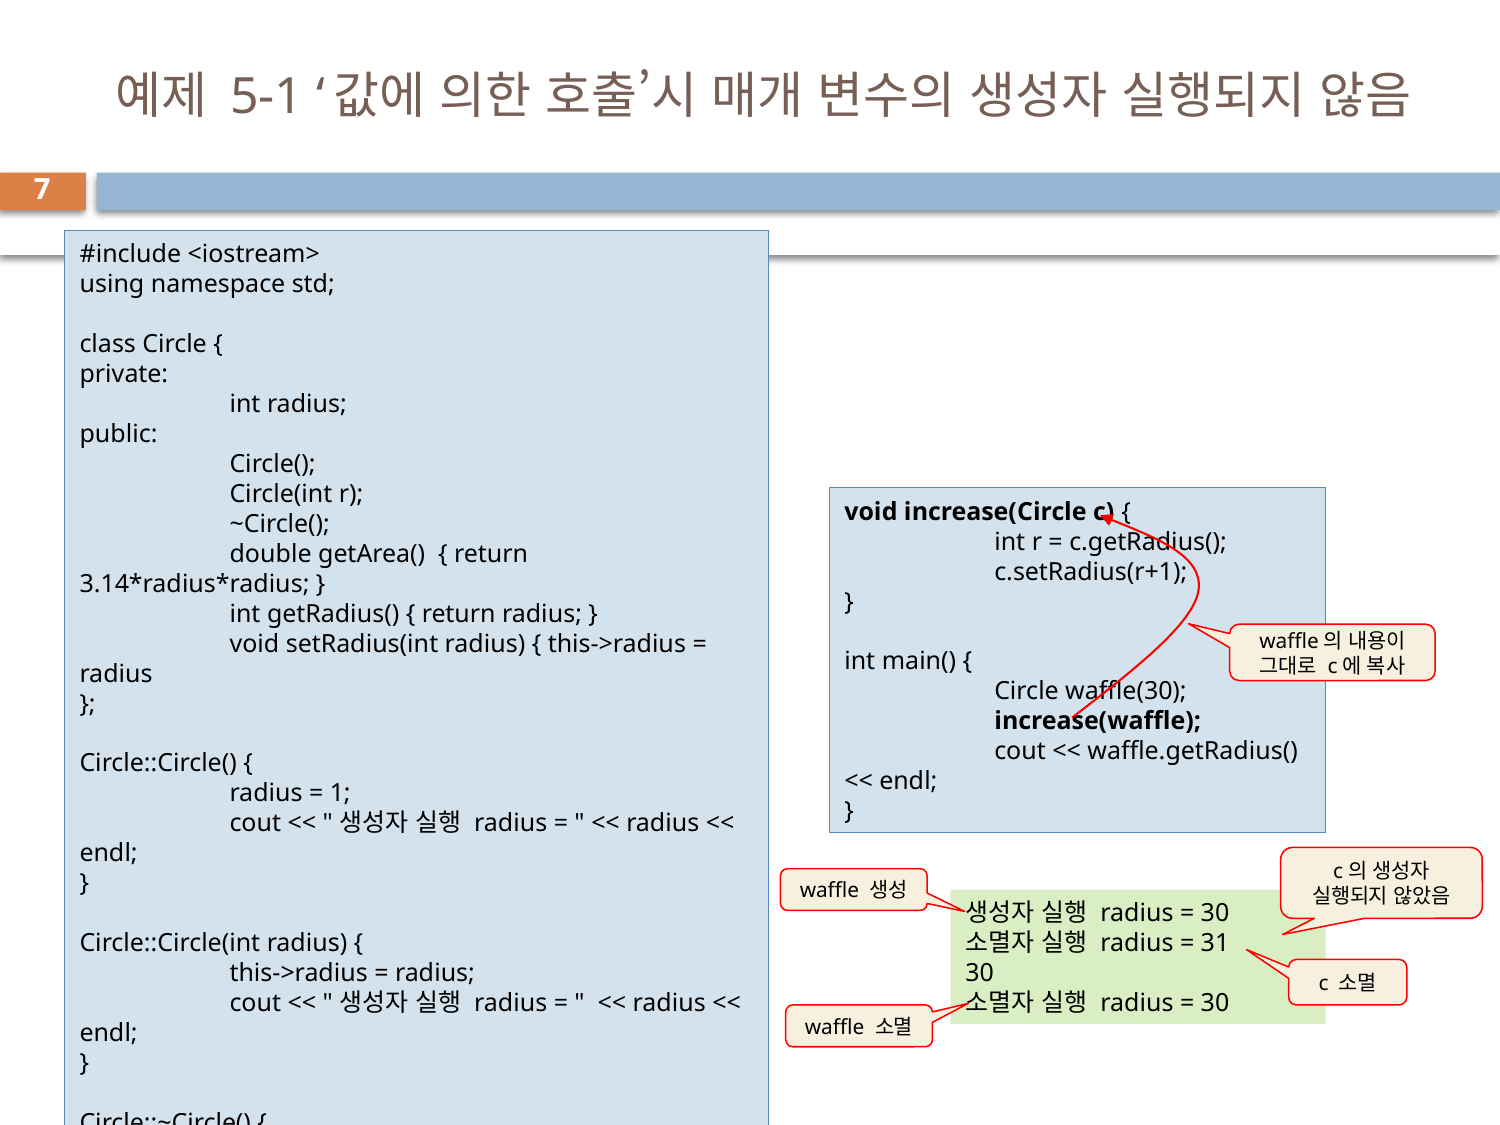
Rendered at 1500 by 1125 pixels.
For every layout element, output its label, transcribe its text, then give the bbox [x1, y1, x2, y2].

text_box 생성자 실행 radius = 30 소멸자 실행 radius = 31 30 소멸자 실행 radius = 30 [950, 889, 1326, 1025]
slide_number 7 [0, 170, 87, 211]
text_box waffle 소멸 [784, 1001, 970, 1049]
text_box c의 생성자 실행되지 않았음 [1279, 845, 1484, 936]
text_box c 소멸 [1245, 948, 1409, 1007]
text_box #include <iostream> using namespace std; class Circle { private: int radius; public: Circle(); Circle(int r); ~Circle(); double getArea() { return 3.14*radius*radius; } int getRadius() { return radius; } void setRadius(int radius) { this->radius = radius }; Circle::Circle() { radius = 1; cout << "생성자 실행 radius = " << radius << endl; } Circle::Circle(int radius) { this->radius = radius; cout << "생성자 실행 radius = " << radius << endl; } Circle::~Circle() { cout << "소멸자 실행 radius = " << radius << endl; } [64, 230, 769, 1125]
text_box waffle의 내용이 그대로 c에 복사 [1187, 622, 1437, 683]
text_box [1071, 514, 1201, 719]
title 예제 5-1 ‘값에 의한 호출’시 매개 변수의 생성자 실행되지 않음 [100, 37, 1438, 149]
text_box waffle 생성 [778, 867, 967, 913]
text_box void increase(Circle c) { int r = c.getRadius(); c.setRadius(r+1); } int main() { Circle waffle(30); increase(waffle); cout << waffle.getRadius() << endl; } [829, 487, 1326, 833]
